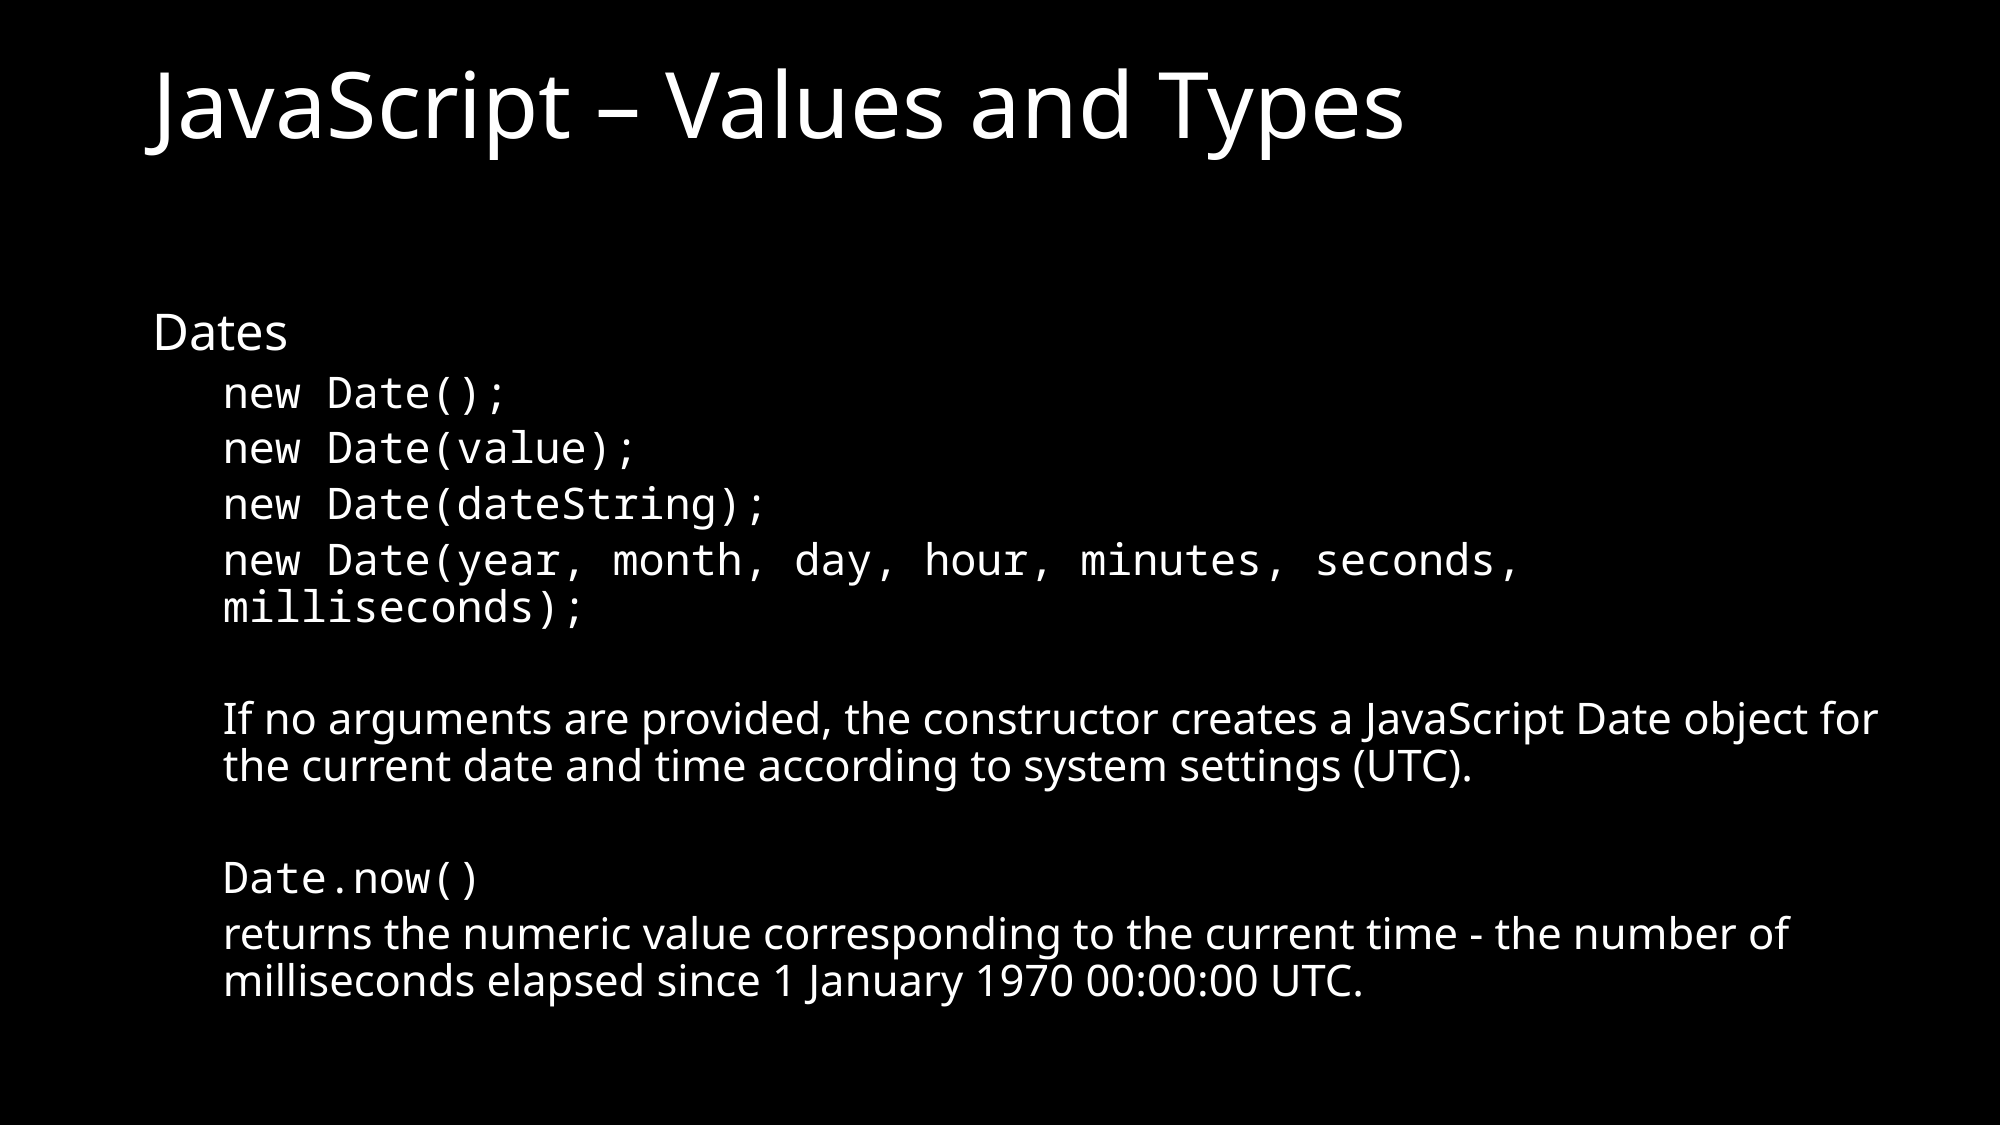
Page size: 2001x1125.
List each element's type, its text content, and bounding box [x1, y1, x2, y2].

list Dates new Date(); new Date(value); new Date(dateString); new Date(year, month, day, hour, minutes, seconds, milliseconds); If no arguments are provided, the constructor creates a JavaScript Date object for the current date and time according to system settings (UTC). Date.now() returns the numeric value corresponding to the current time - the number of milliseconds elapsed since 1 January 1970 00:00:00 UTC. [137, 299, 1907, 1014]
title JavaScript – Values and Types [137, 0, 1863, 218]
